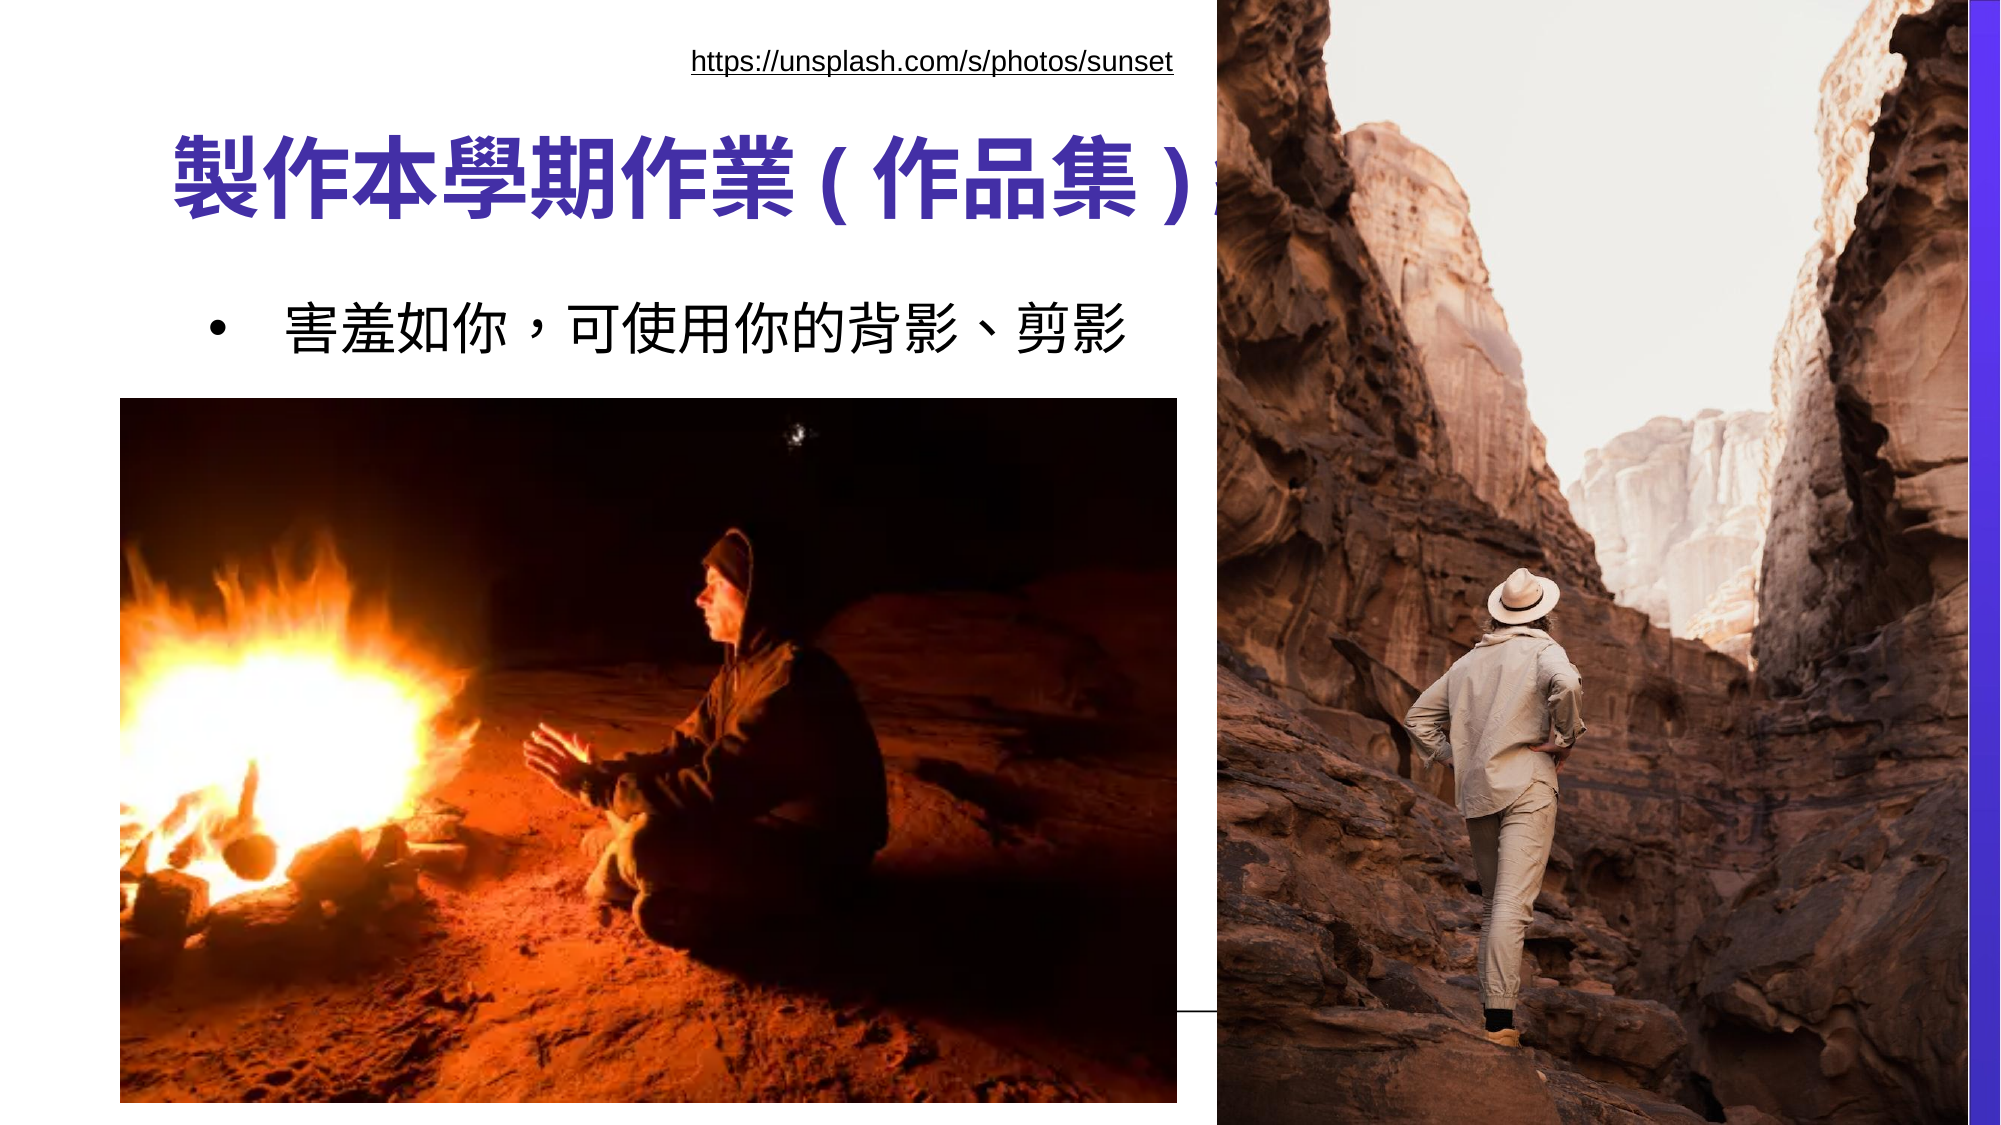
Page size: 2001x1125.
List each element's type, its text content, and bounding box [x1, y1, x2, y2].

text_box https://unsplash.com/s/photos/sunset [675, 35, 1198, 86]
title 製作本學期作業(作品集)網頁 [156, 135, 1212, 230]
list 害羞如你，可使用你的背影、剪影 [156, 265, 1212, 937]
picture [0, 0, 2001, 1125]
